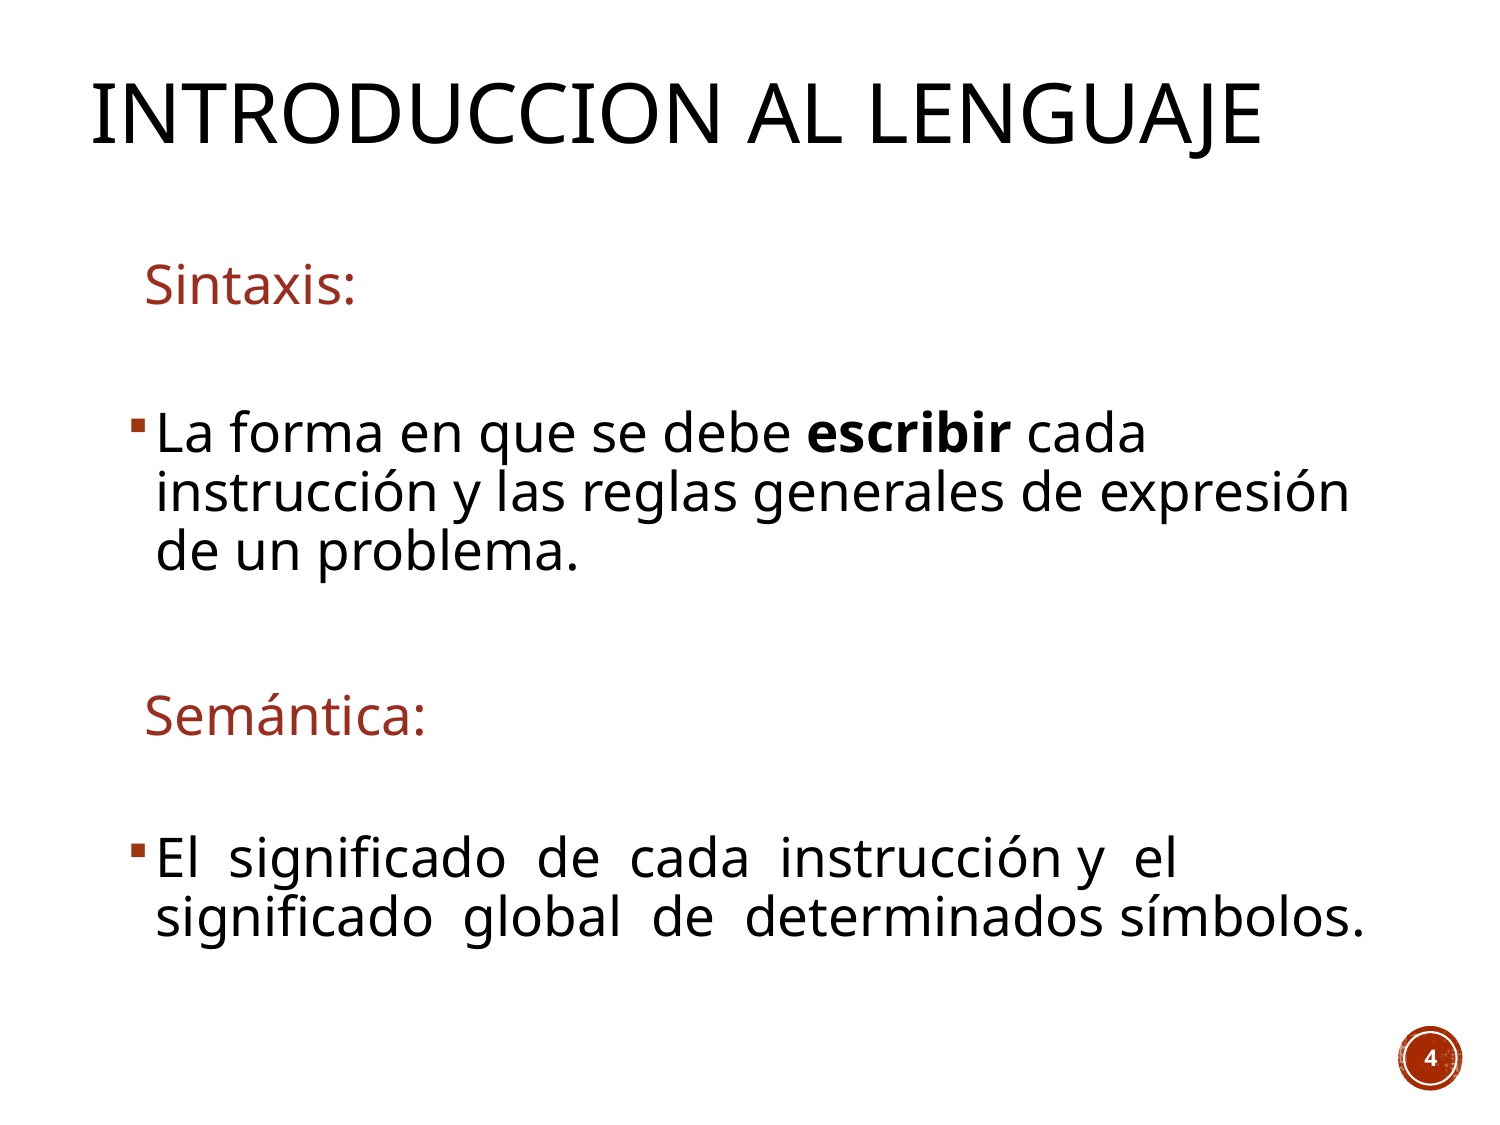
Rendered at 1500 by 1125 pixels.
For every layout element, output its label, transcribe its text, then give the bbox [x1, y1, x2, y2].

title INTRODUCCION AL LENGUAJE [75, 45, 1425, 188]
slide_number 4 [1391, 1028, 1471, 1089]
list Sintaxis: La forma en que se debe escribir cada instrucción y las reglas generales de expresión de un problema. Semántica: El significado de cada instrucción y el significado global de determinados símbolos. [112, 249, 1388, 1013]
